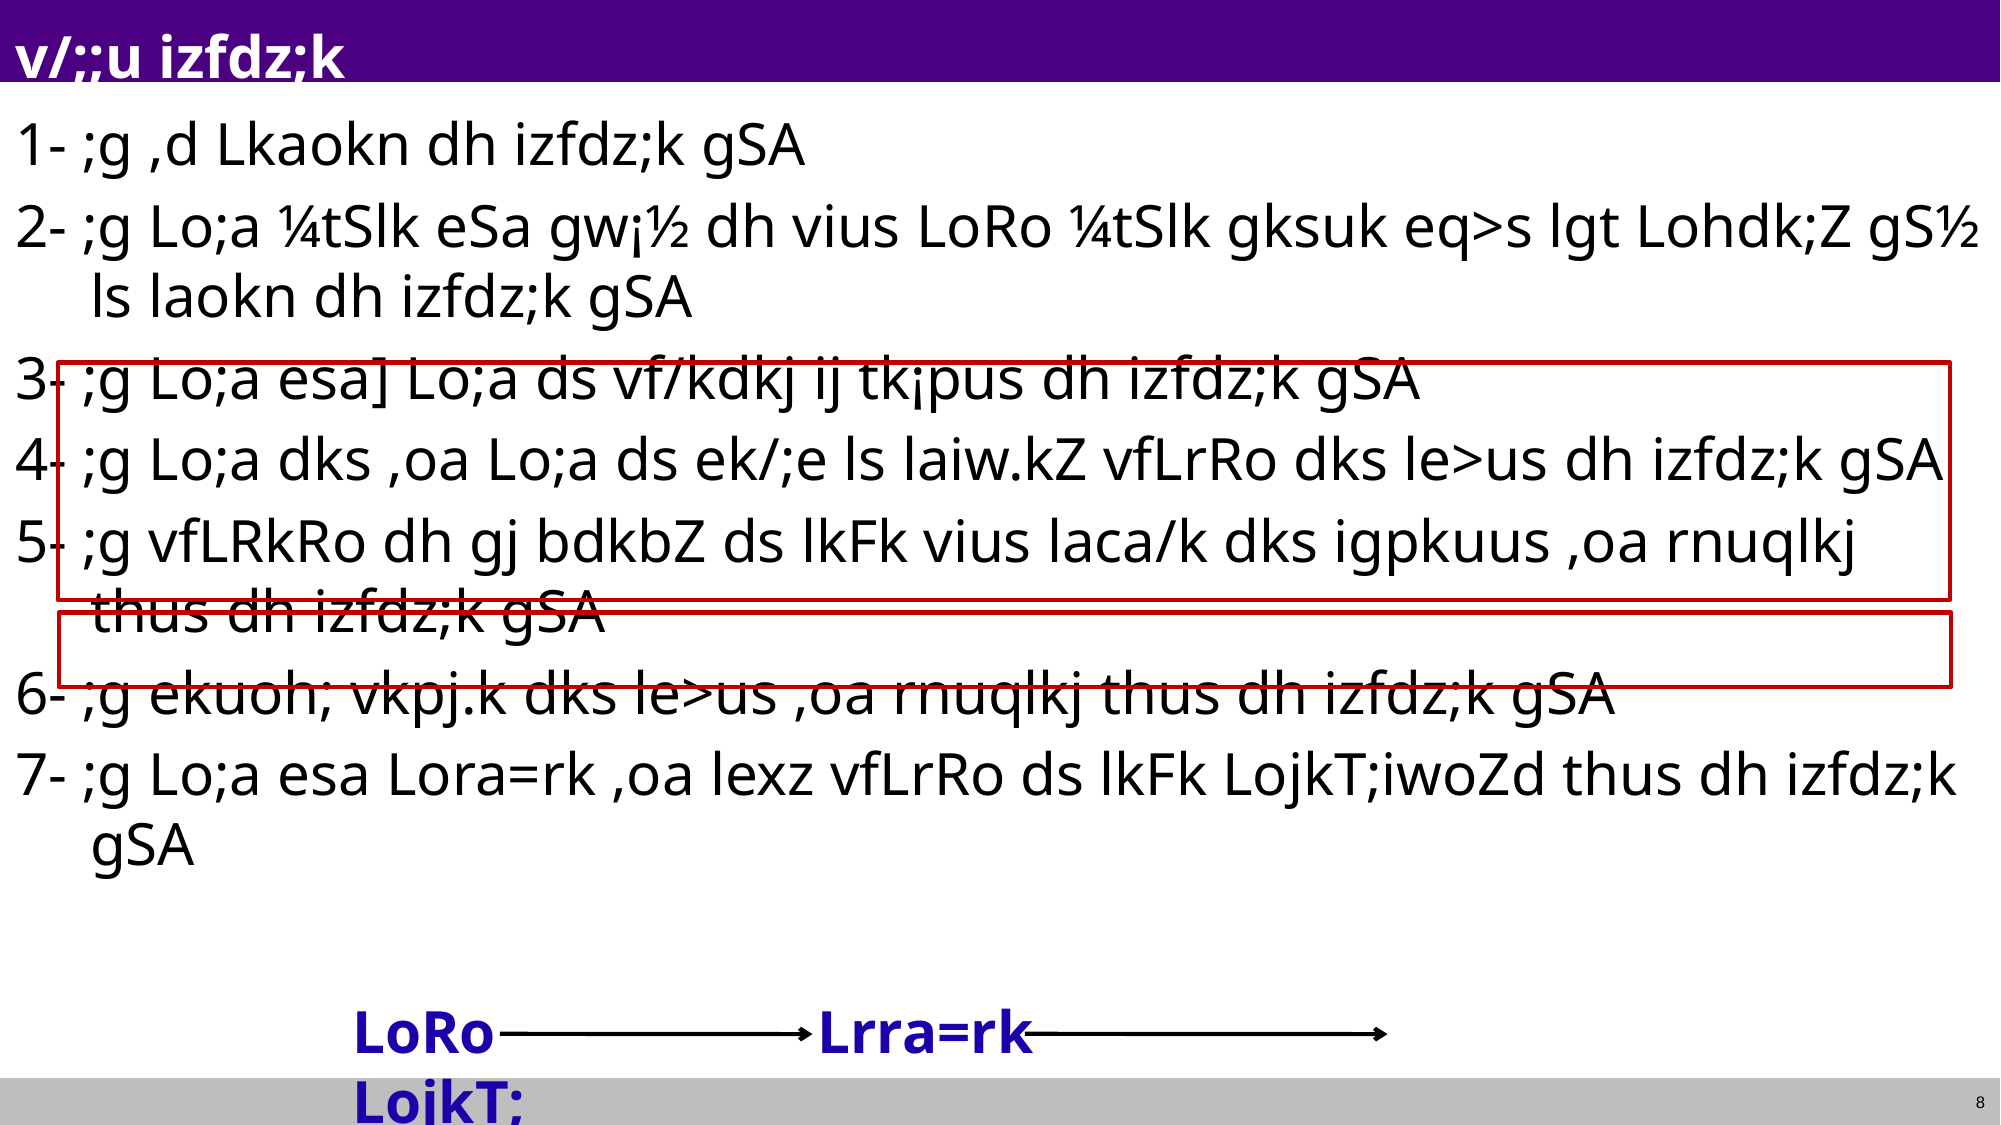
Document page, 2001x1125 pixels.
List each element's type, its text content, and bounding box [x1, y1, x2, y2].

text_box [56, 360, 1952, 602]
list 1- ;g ,d Lkaokn dh izfdz;k gSA 2- ;g Lo;a ¼tSlk eSa gw¡½ dh vius LoRo ¼tSlk gksuk eq>s lgt Lohdk;Z gS½ ls laokn dh izfdz;k gSA 3- ;g Lo;a esa] Lo;a ds vf/kdkj ij tk¡pus dh izfdz;k gSA 4- ;g Lo;a dks ,oa Lo;a ds ek/;e ls laiw.kZ vfLrRo dks le>us dh izfdz;k gSA 5- ;g vfLRkRo dh gj bdkbZ ds lkFk vius laca/k dks igpkuus ,oa rnuqlkj thus dh izfdz;k gSA 6- ;g ekuoh; vkpj.k dks le>us ,oa rnuqlkj thus dh izfdz;k gSA 7- ;g Lo;a esa Lora=rk ,oa lexz vfLrRo ds lkFk LojkT;iwoZd thus dh izfdz;k gSA [0, 99, 2000, 1075]
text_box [337, 987, 1563, 1074]
text_box [57, 610, 1953, 689]
title v/;;u izfdz;k [0, 12, 2000, 75]
